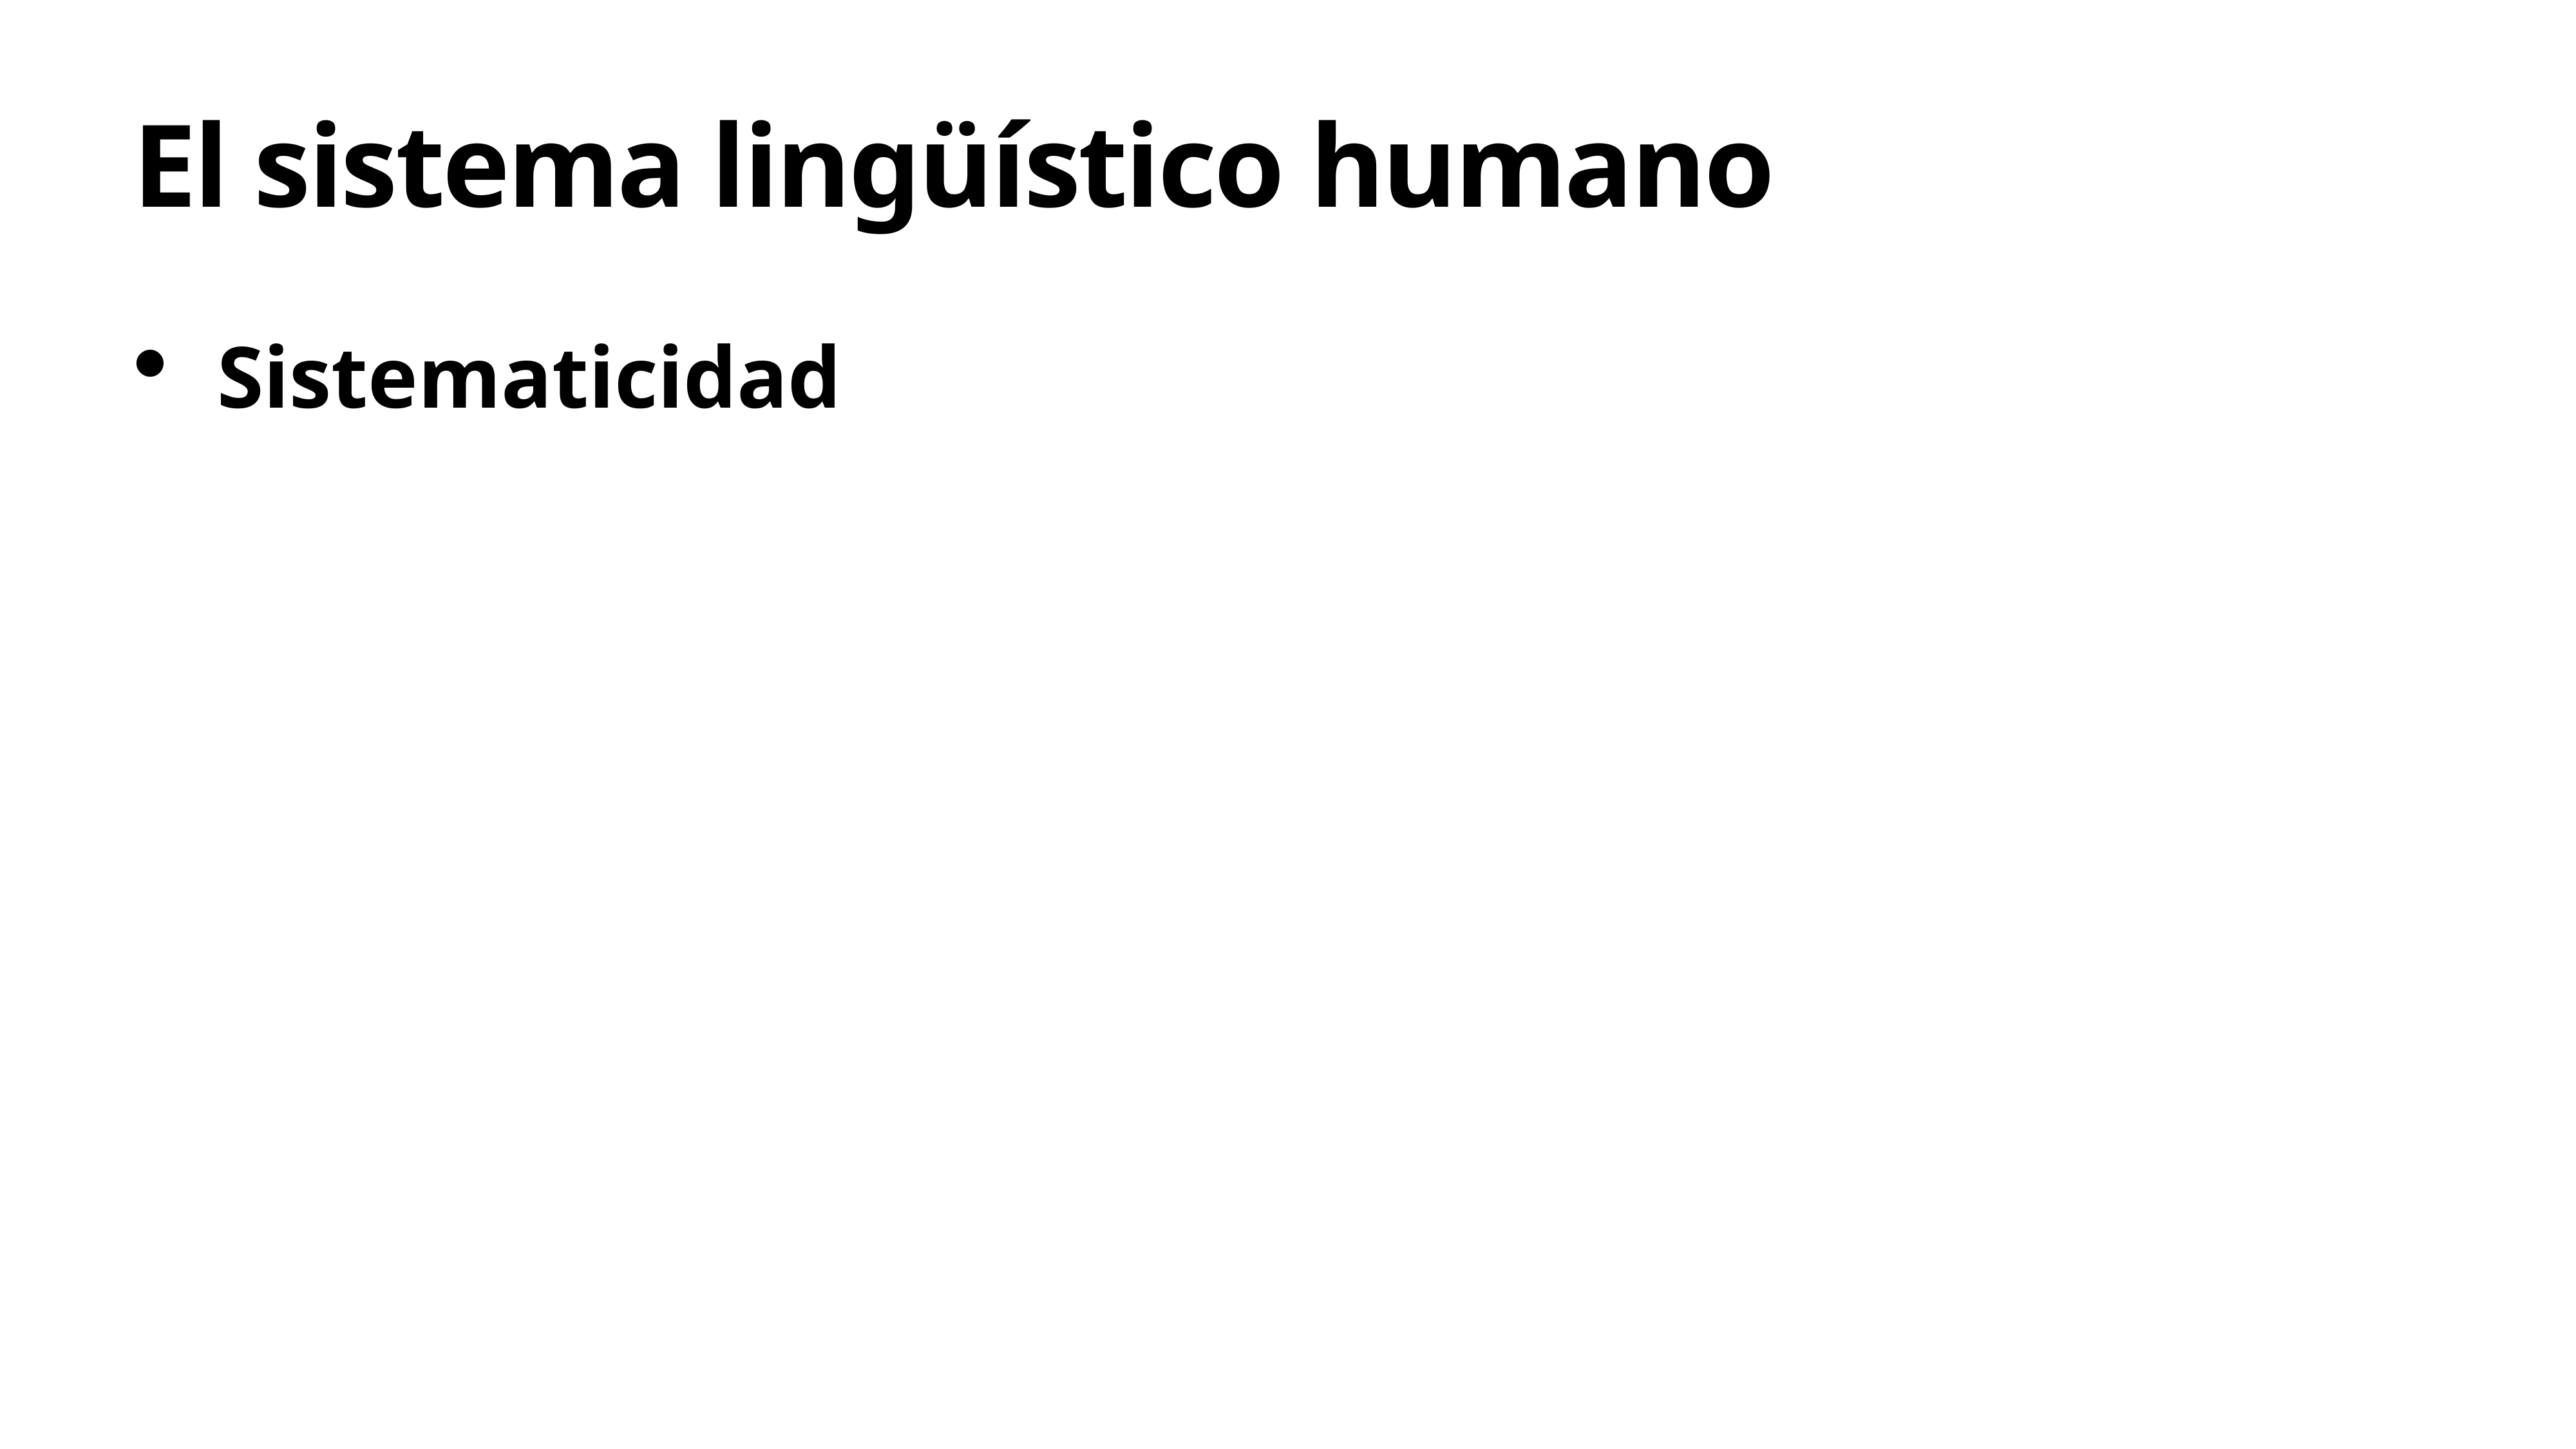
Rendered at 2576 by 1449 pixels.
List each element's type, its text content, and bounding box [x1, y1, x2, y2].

title El sistema lingüístico humano [127, 113, 2449, 266]
list Sistematicidad [127, 329, 1289, 1321]
